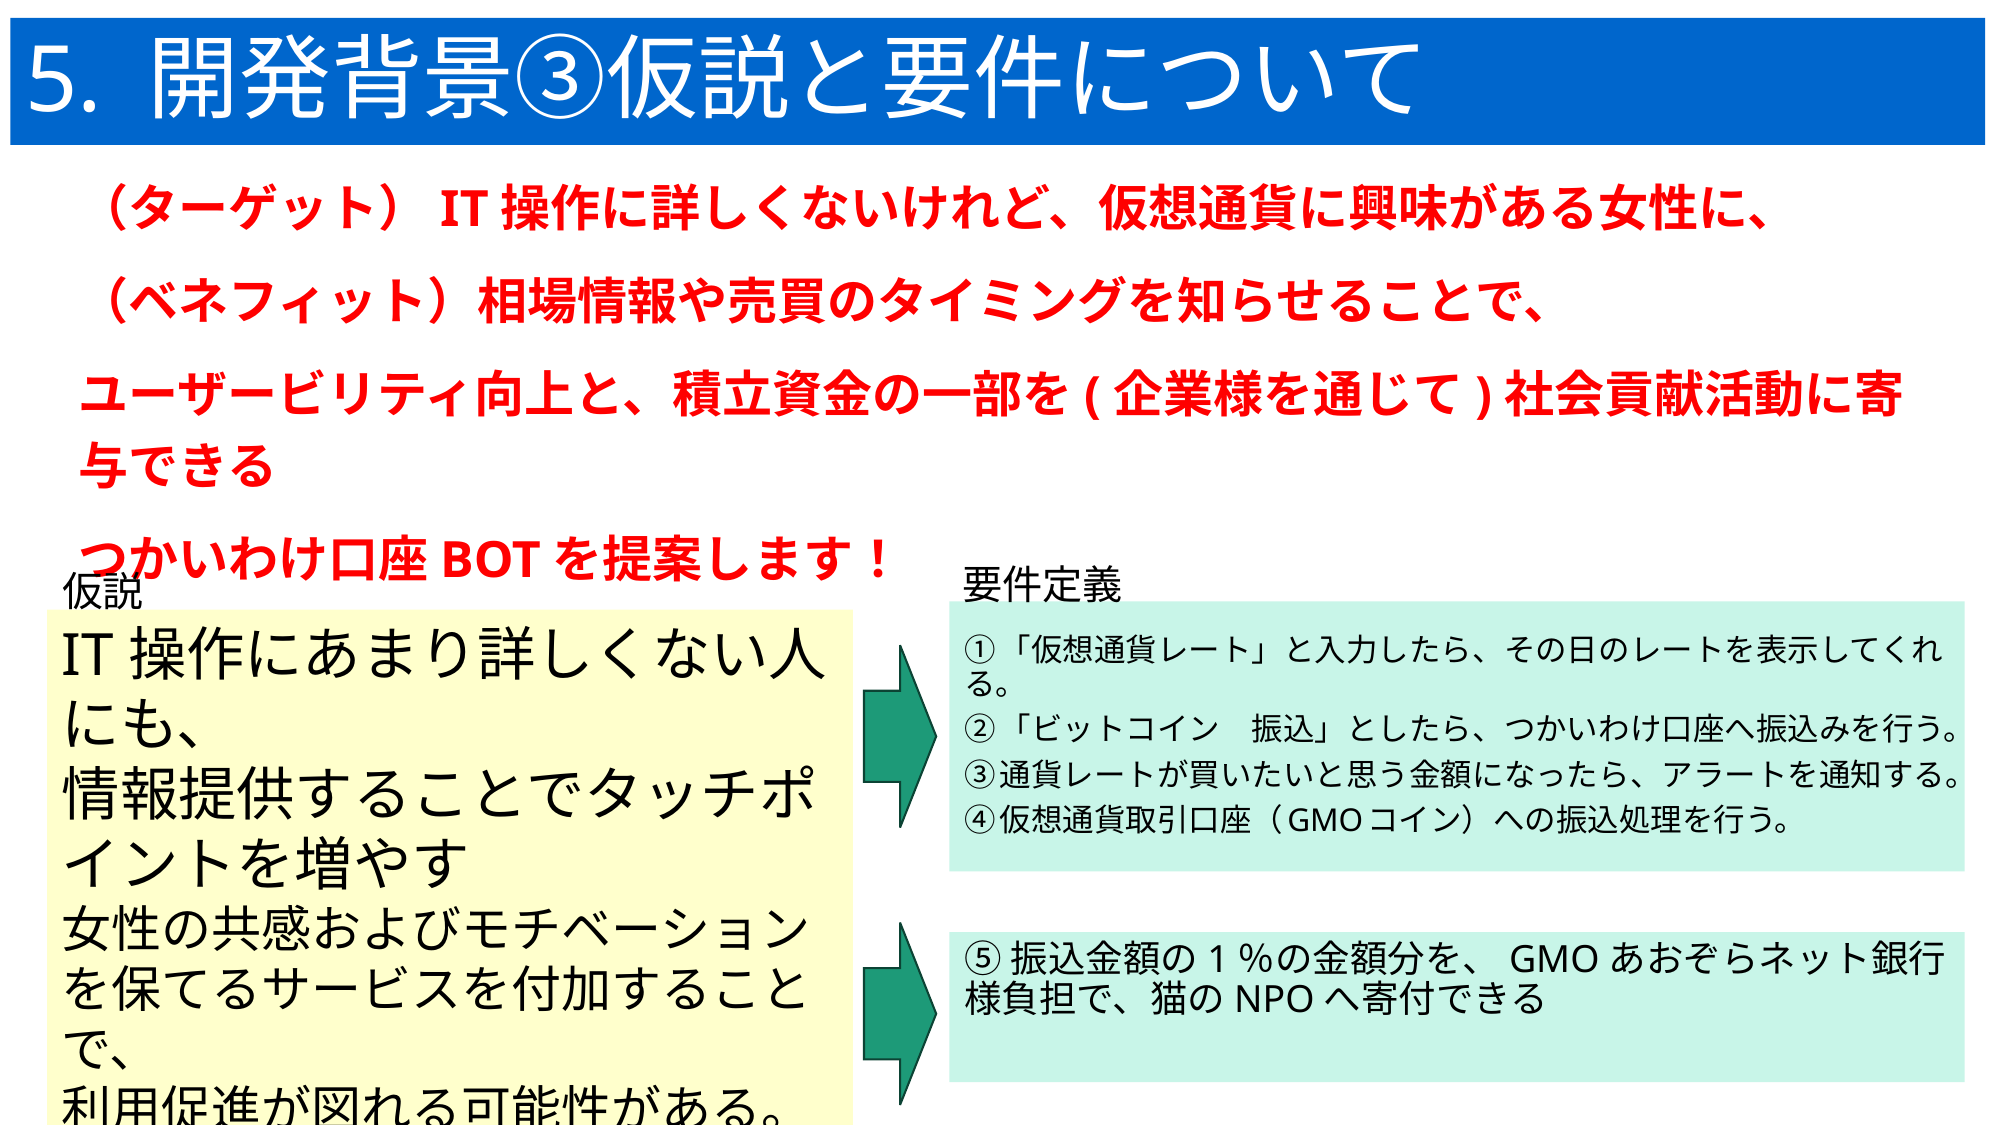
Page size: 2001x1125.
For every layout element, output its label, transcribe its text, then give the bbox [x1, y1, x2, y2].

text_box ➀「仮想通貨レート」と入力したら、その日のレートを表示してくれる。 ➁「ビットコイン 振込」としたら、つかいわけ口座へ振込みを行う。 ➂通貨レートが買いたいと思う金額になったら、アラートを通知する。 ④仮想通貨取引口座（GMOコイン）への振込処理を行う。 [949, 601, 1965, 872]
text_box IT操作にあまり詳しくない人にも、 情報提供することでタッチポイントを増やす [47, 609, 853, 890]
text_box 女性の共感およびモチベーションを保てるサービスを付加することで、 利用促進が図れる可能性がある。 [47, 890, 853, 1125]
text_box [862, 922, 938, 1106]
text_box 仮説 [47, 563, 274, 623]
text_box 要件定義 [947, 557, 1174, 617]
text_box ⑤振込金額の1％の金額分を、GMOあおぞらネット銀行様負担で、猫のNPOへ寄付できる [949, 932, 1965, 1083]
list （ターゲット）IT操作に詳しくないけれど、仮想通貨に興味がある女性に、 （ベネフィット）相場情報や売買のタイミングを知らせることで、 ユーザービリティ向上と、積立資金の一部を(企業様を通じて)社会貢献活動に寄与できる つかいわけ口座BOTを提案します！ [63, 157, 1965, 441]
text_box [862, 644, 938, 828]
title 5. 開発背景③仮説と要件について [10, 17, 1986, 145]
